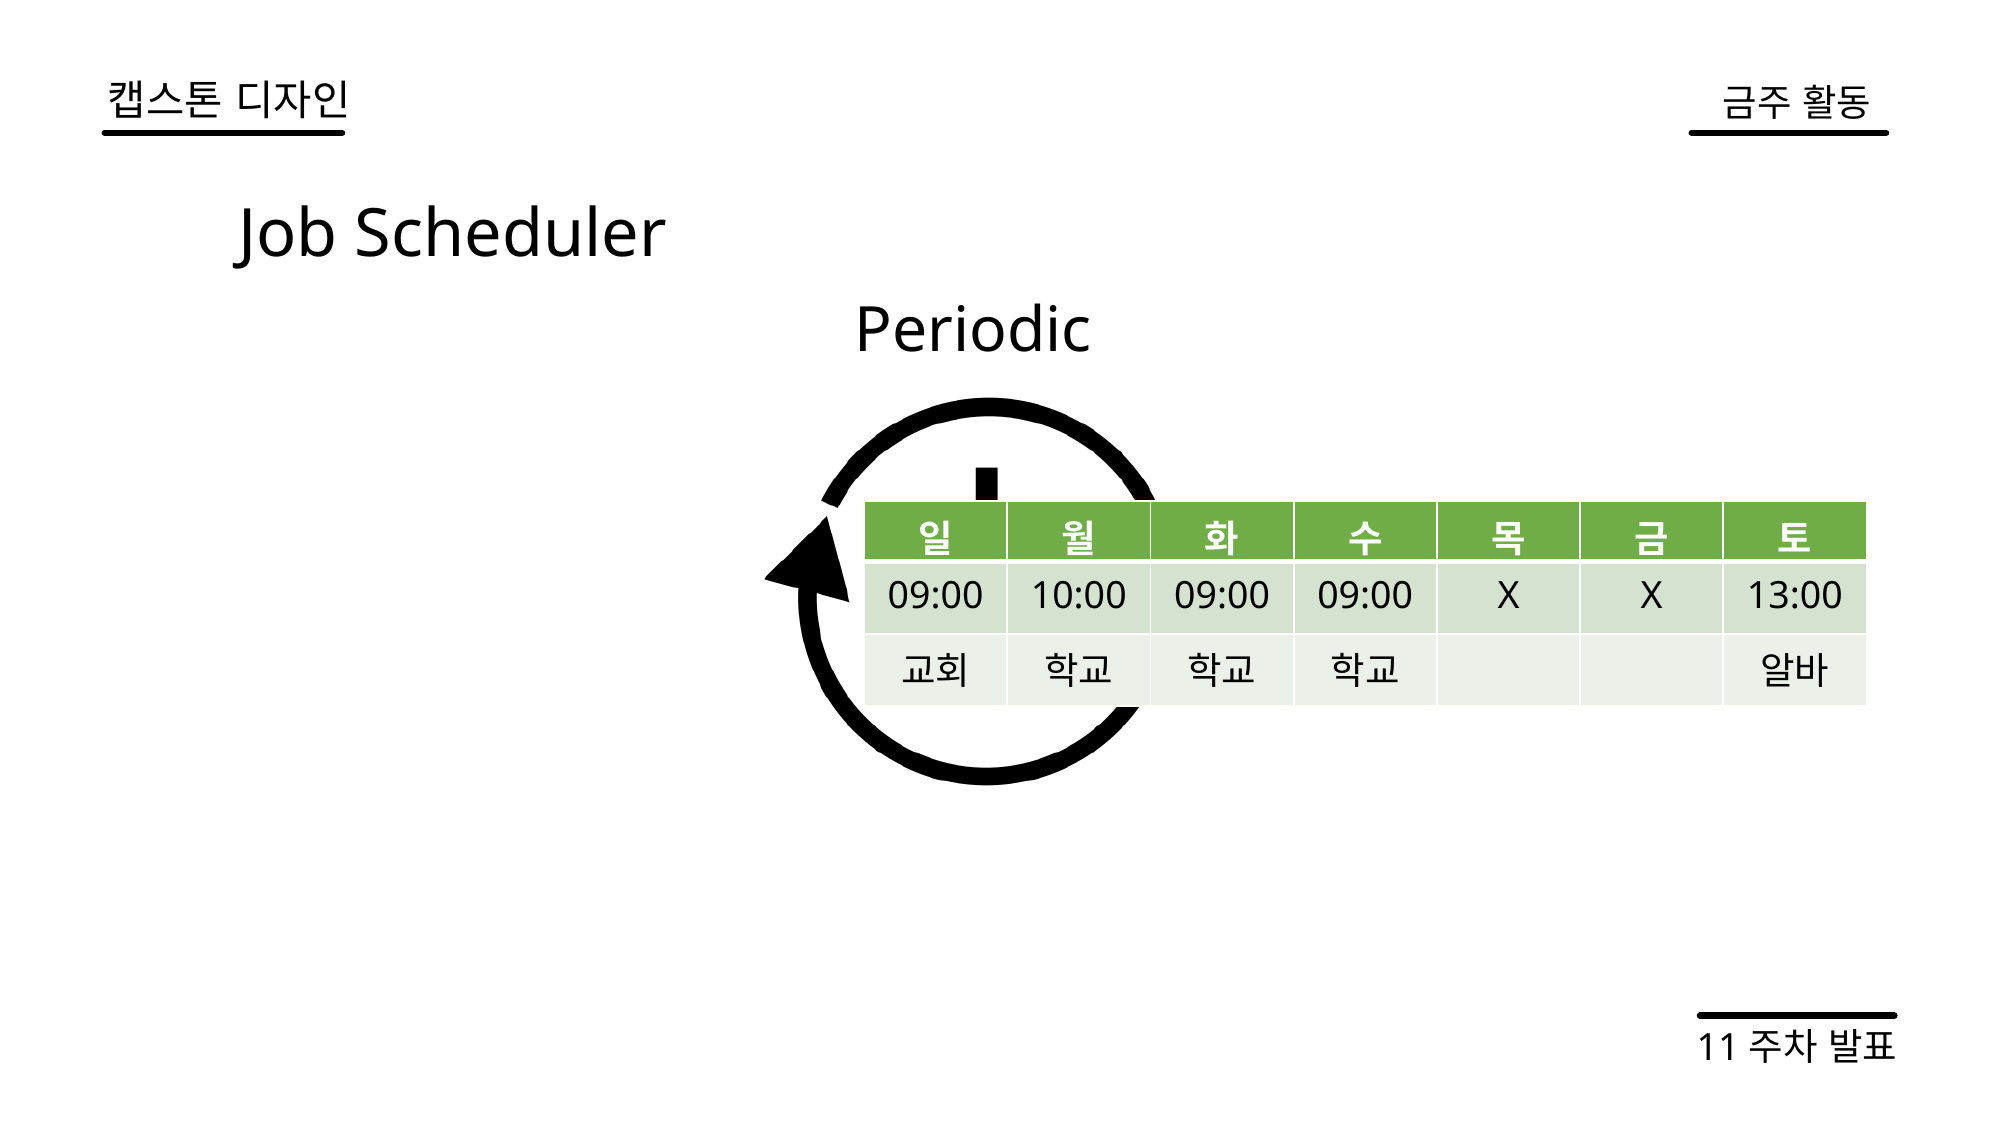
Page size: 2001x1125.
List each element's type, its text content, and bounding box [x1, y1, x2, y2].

table_cell X [1581, 564, 1722, 633]
table_cell 학교 [1295, 635, 1436, 705]
text_box 캡스톤 디자인 [61, 71, 398, 133]
table_cell 학교 [1232, 635, 1293, 705]
text_box Job Scheduler [223, 182, 943, 277]
table_header 목 [1438, 502, 1579, 559]
table_cell X [1438, 564, 1579, 633]
text_box Periodic [839, 282, 1131, 341]
table_header 화 [1232, 502, 1293, 559]
table_cell 09:00 [1232, 564, 1293, 633]
table_header 토 [1724, 502, 1866, 559]
text_box 11주차 발표 [1681, 1015, 1912, 1076]
table_cell [1581, 635, 1722, 705]
table_cell 알바 [1724, 635, 1866, 705]
table_cell 13:00 [1724, 564, 1866, 633]
table_cell [1438, 635, 1579, 705]
picture [738, 341, 1232, 835]
table_cell 09:00 [1295, 564, 1436, 633]
table_header 수 [1295, 502, 1436, 559]
table_header 금 [1581, 502, 1722, 559]
text_box 금주 활동 [1708, 71, 1887, 131]
